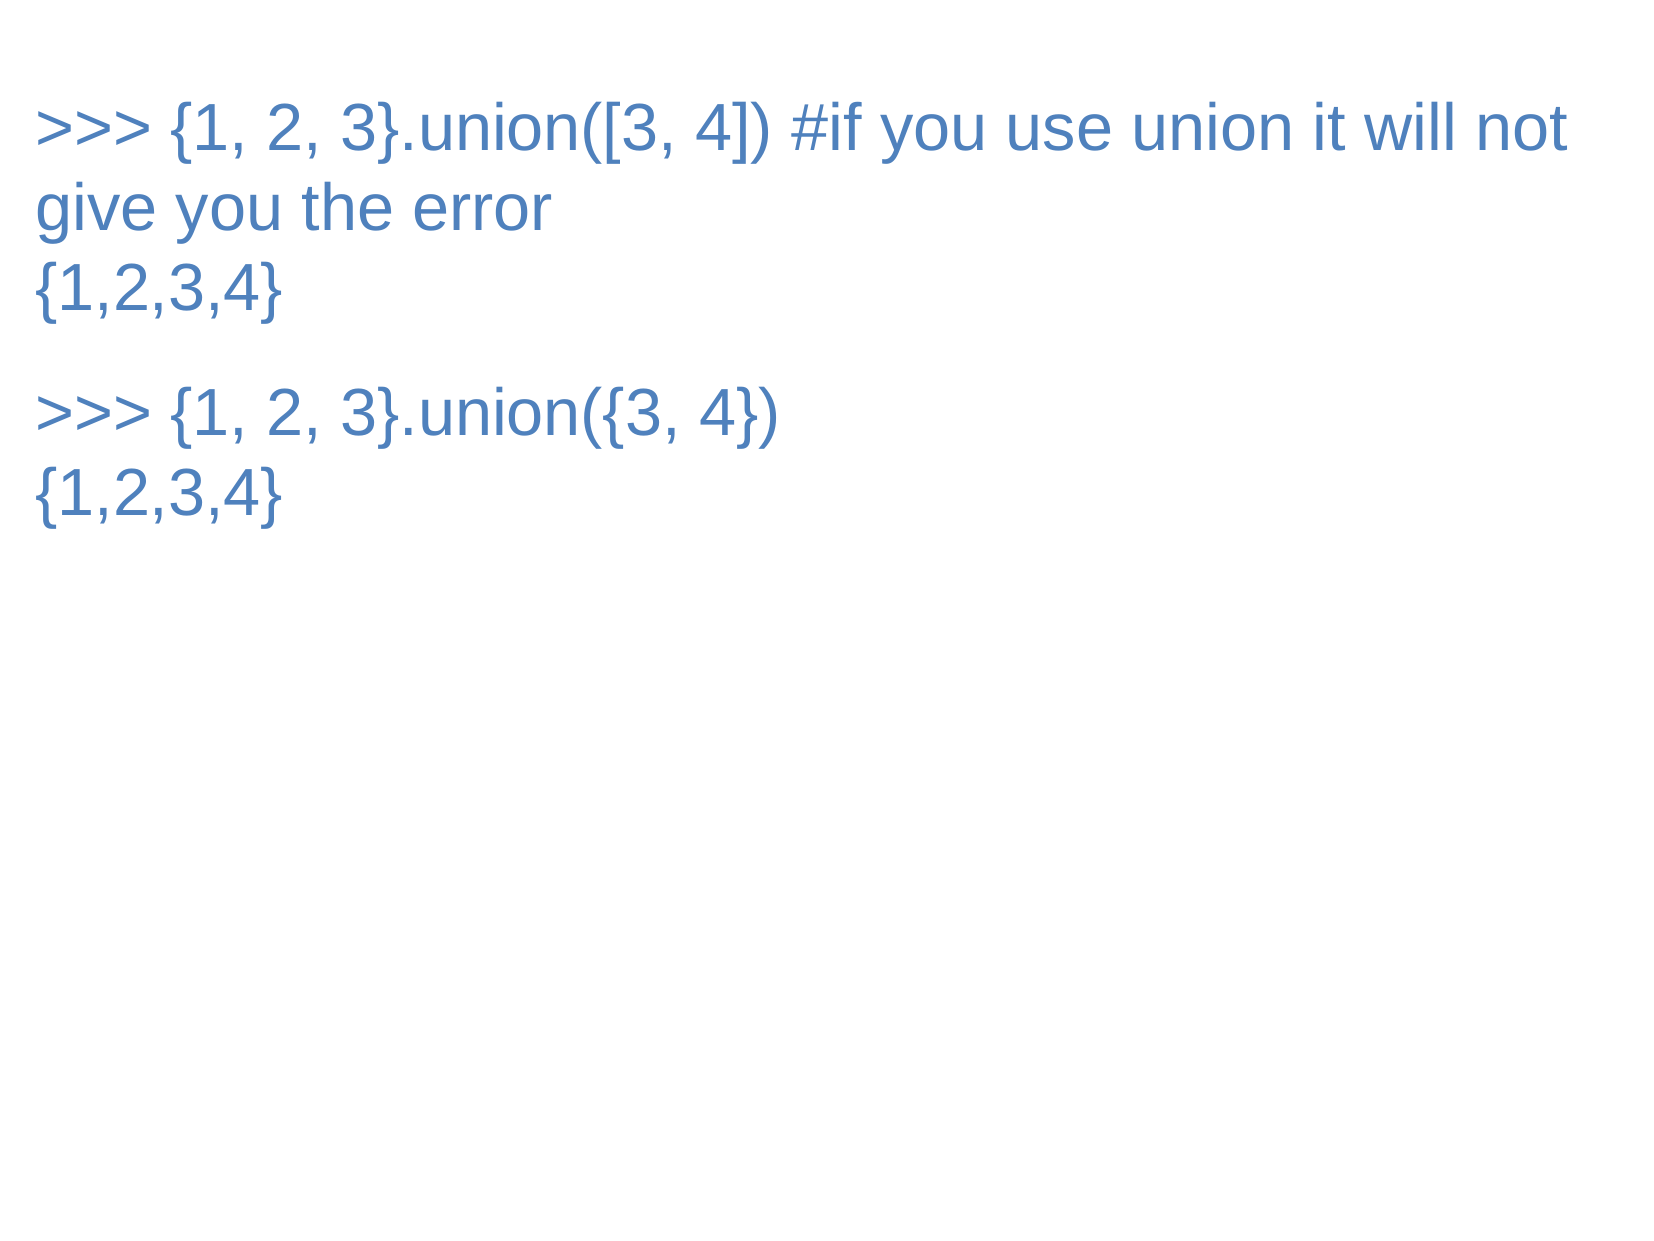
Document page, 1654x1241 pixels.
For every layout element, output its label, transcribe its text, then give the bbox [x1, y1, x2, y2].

text_box >>> {1, 2, 3}.union([3, 4]) #if you use union it will not give you the error {1,2,3,4} >>> {1, 2, 3}.union({3, 4}) {1,2,3,4} [35, 41, 1607, 527]
